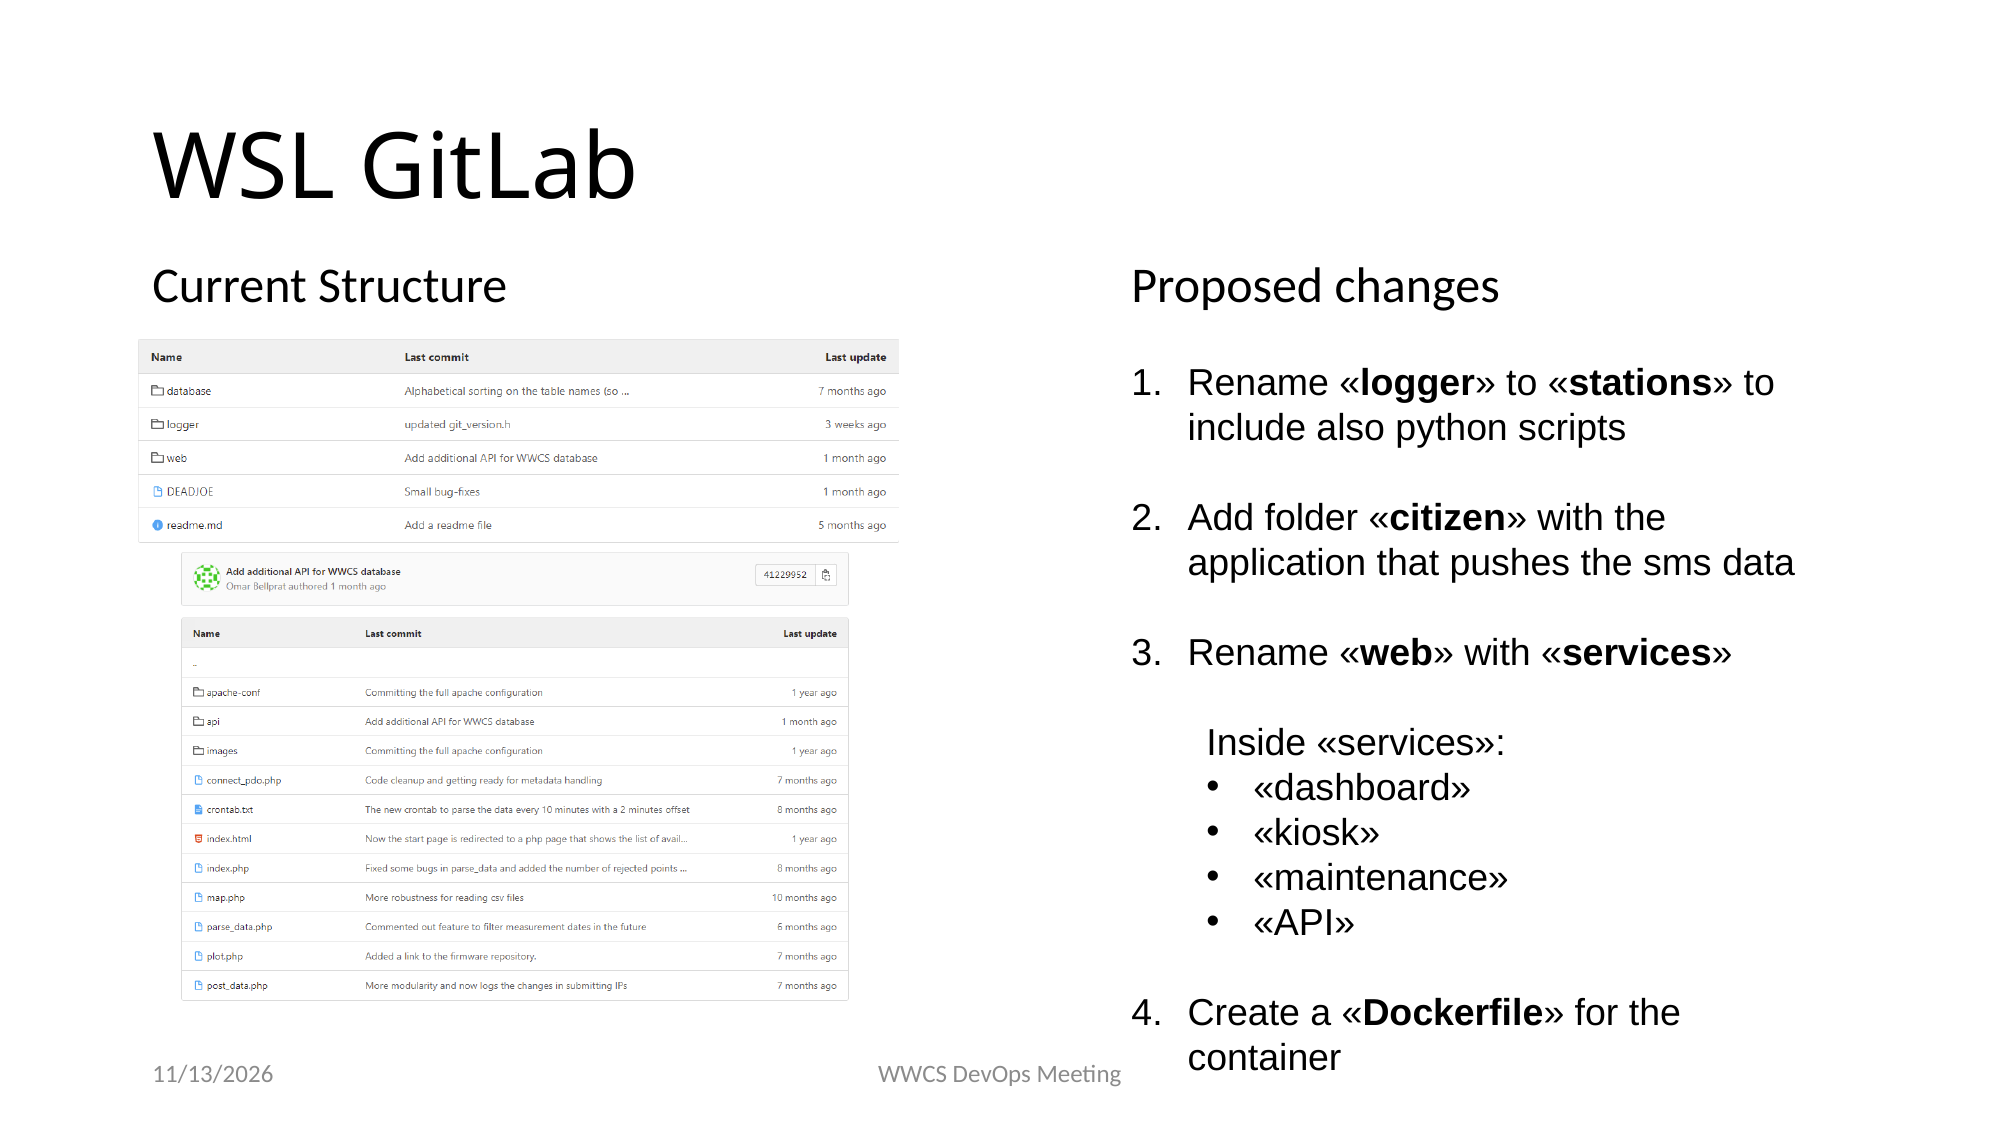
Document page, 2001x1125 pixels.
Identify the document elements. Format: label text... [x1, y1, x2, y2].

text_box WSL GitLab [137, 59, 900, 278]
text_box Proposed changes Rename «logger» to «stations» to include also python scripts Add folder «citizen» with the application that pushes the sms data Rename «web» with «services» Inside «services»: «dashboard» «kiosk» «maintenance» «API» Create a «Dockerfile» for the container [1116, 245, 1838, 1125]
picture [181, 548, 857, 1006]
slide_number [137, 1042, 588, 1103]
text_box Current Structure [137, 278, 786, 336]
picture [135, 336, 899, 544]
footer WWCS DevOps Meeting [662, 1042, 1338, 1103]
